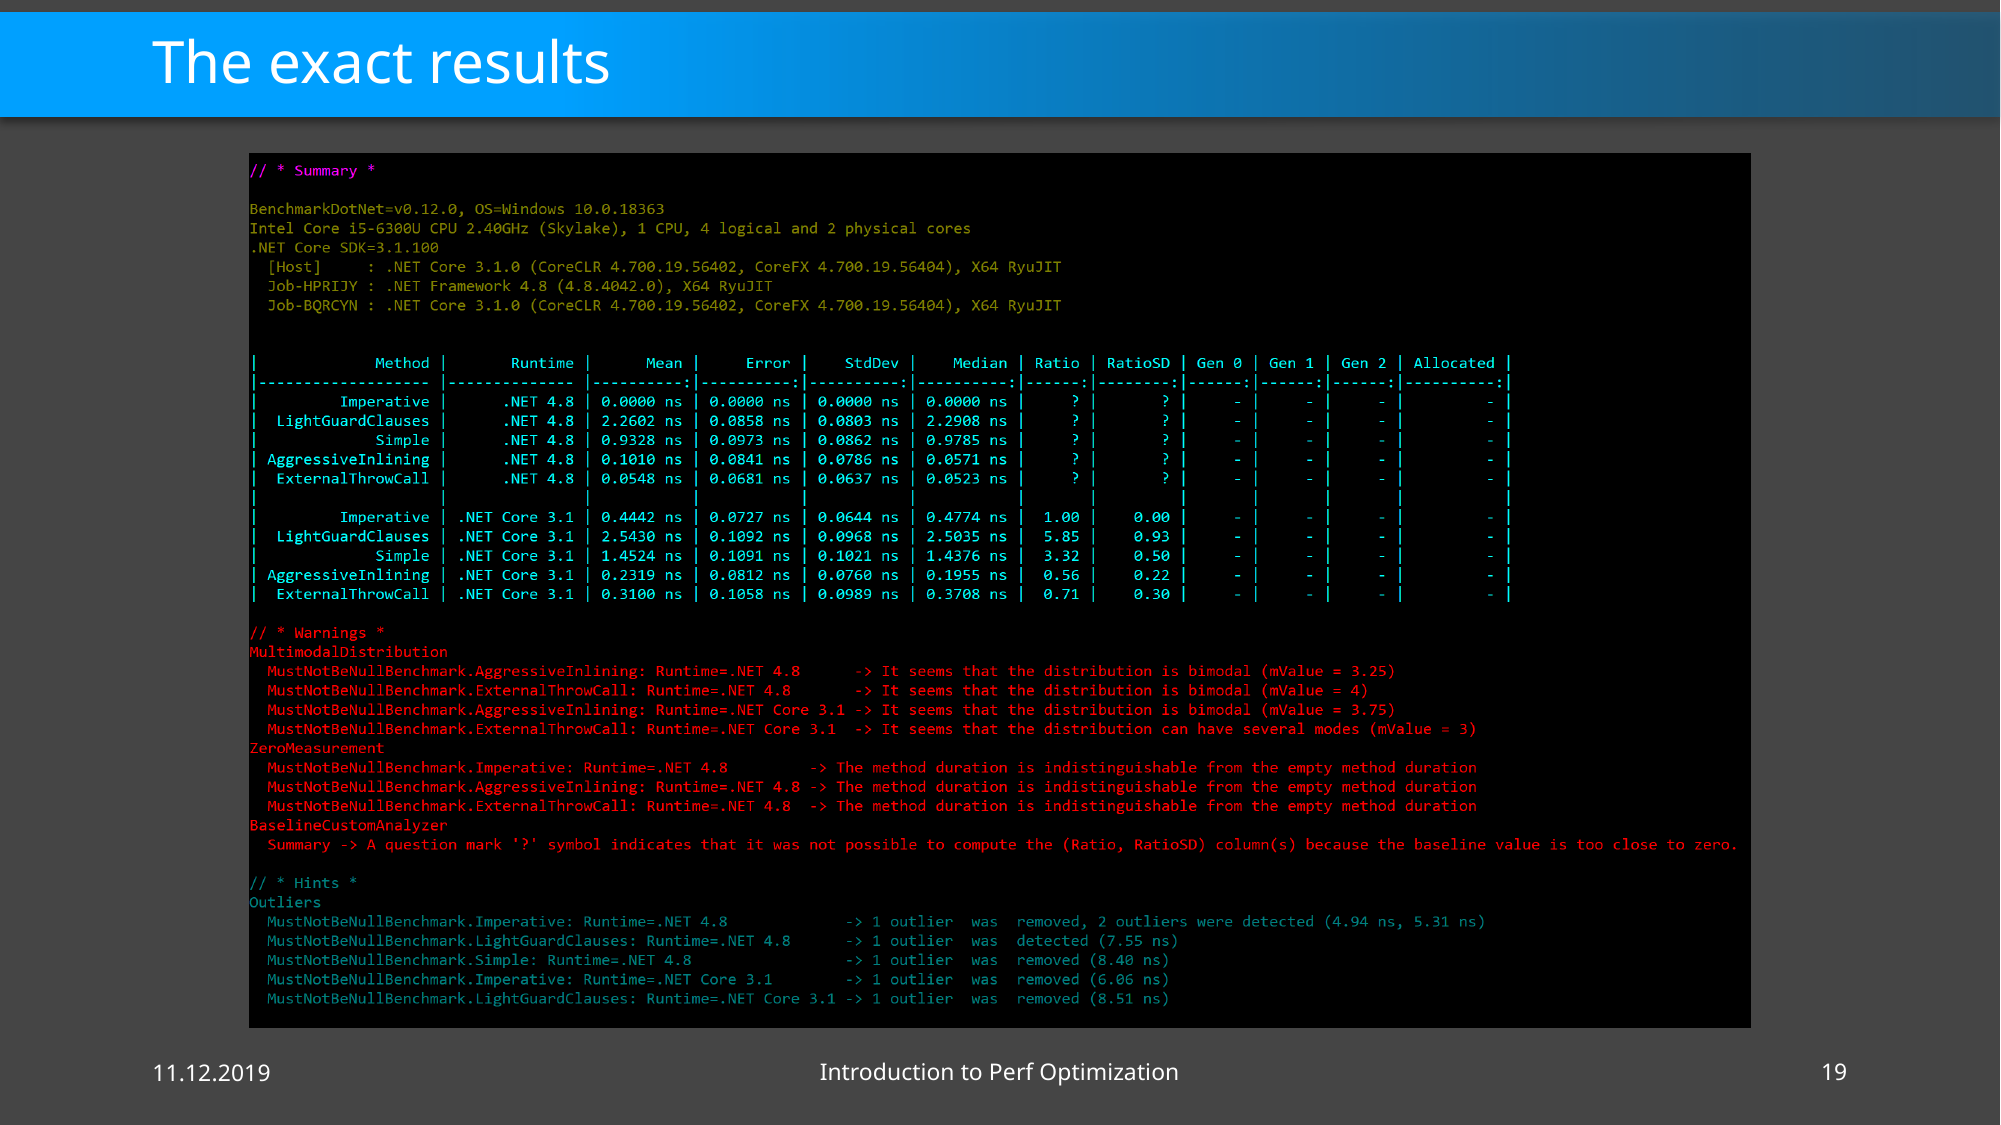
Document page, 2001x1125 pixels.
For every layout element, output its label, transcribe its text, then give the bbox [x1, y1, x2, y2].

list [249, 153, 1751, 1028]
title The exact results [137, 23, 1863, 107]
slide_number 19 [1412, 1042, 1863, 1103]
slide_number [137, 1042, 588, 1103]
footer Introduction to Perf Optimization [662, 1042, 1338, 1103]
